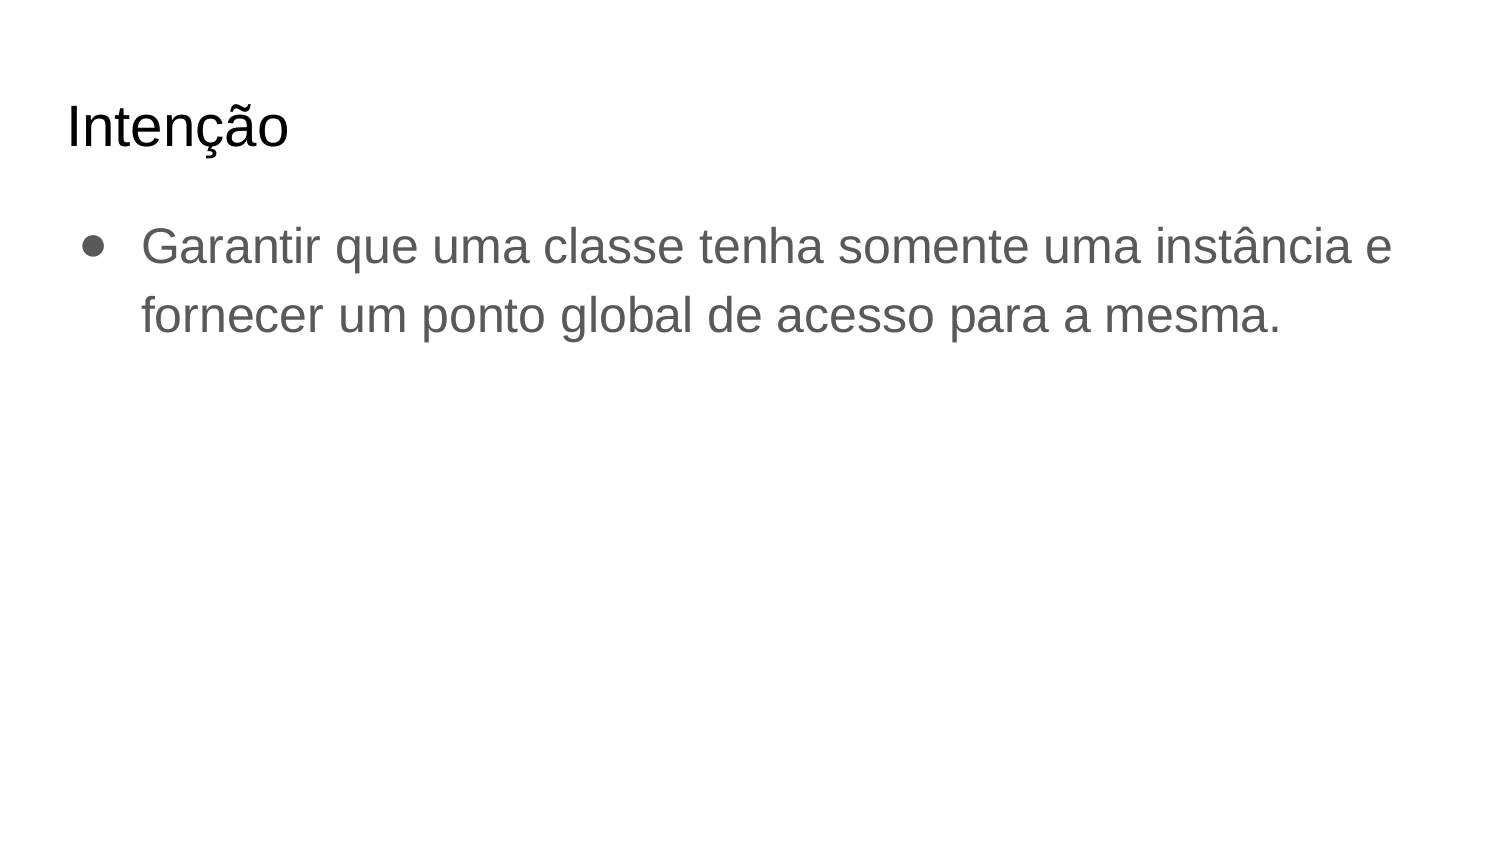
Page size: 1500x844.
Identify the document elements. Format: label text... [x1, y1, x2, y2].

list Garantir que uma classe tenha somente uma instância e fornecer um ponto global de acesso para a mesma. [51, 189, 1449, 750]
title Intenção [51, 72, 1449, 167]
